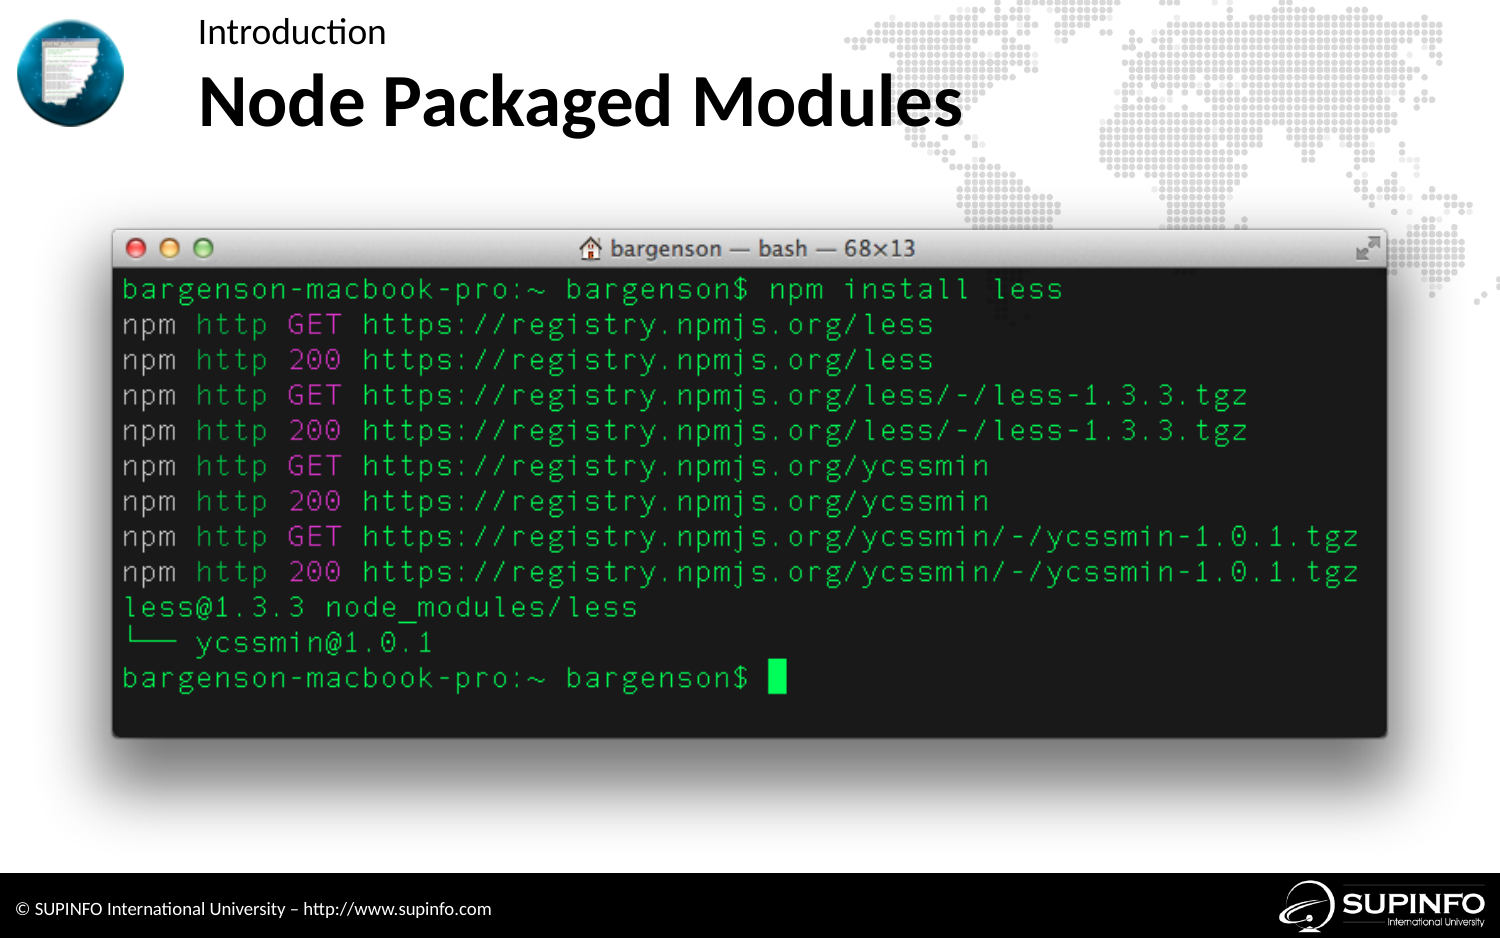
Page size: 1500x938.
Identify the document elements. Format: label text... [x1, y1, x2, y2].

text_box Introduction [183, 0, 1459, 56]
picture [17, 19, 125, 127]
text_box Node Packaged Modules [183, 56, 1459, 138]
picture [17, 0, 1500, 938]
picture [42, 37, 100, 107]
